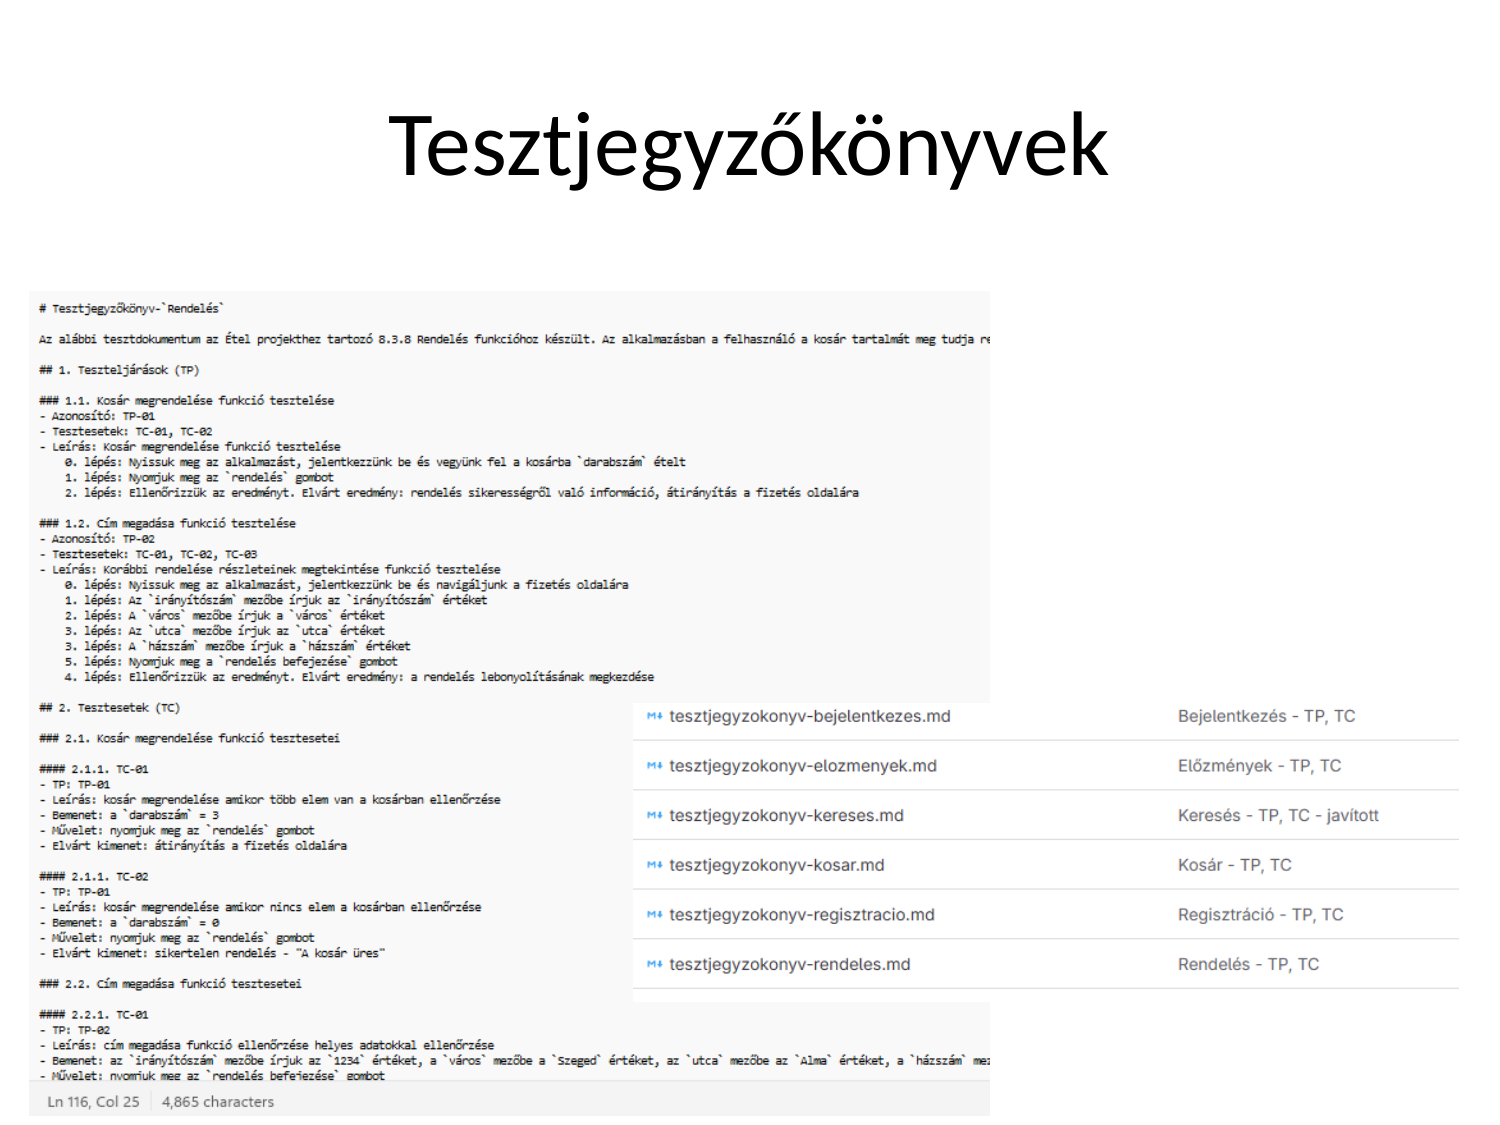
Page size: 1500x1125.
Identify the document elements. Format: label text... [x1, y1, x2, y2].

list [29, 290, 991, 1116]
picture [633, 703, 1459, 1003]
title Tesztjegyzőkönyvek [75, 45, 1425, 233]
